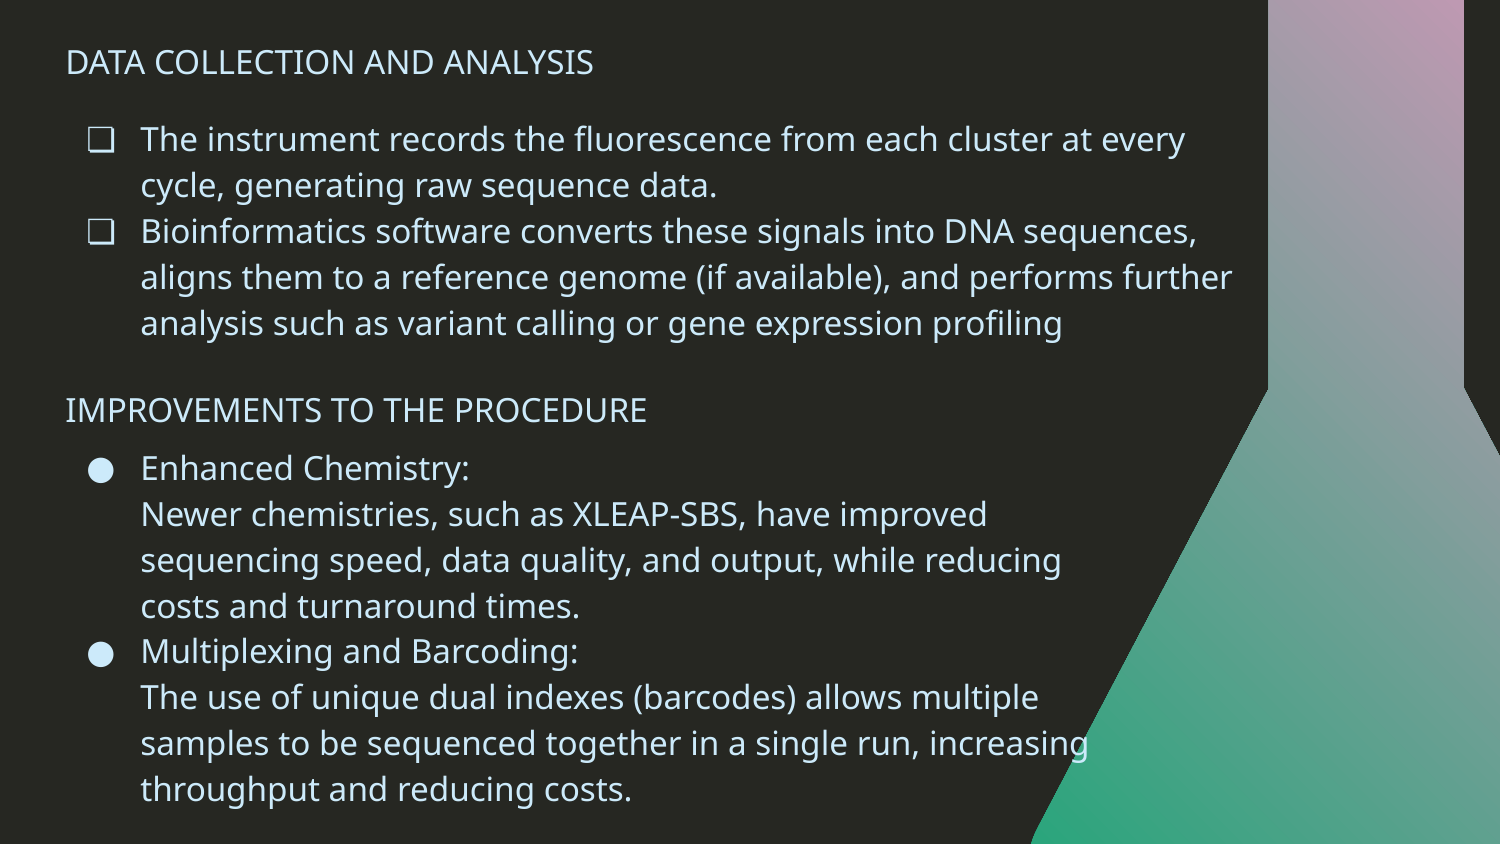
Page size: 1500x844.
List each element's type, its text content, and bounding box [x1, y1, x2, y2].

text_box DATA COLLECTION AND ANALYSIS The instrument records the fluorescence from each cluster at every cycle, generating raw sequence data. Bioinformatics software converts these signals into DNA sequences, aligns them to a reference genome (if available), and performs further analysis such as variant calling or gene expression profiling [50, 20, 1261, 357]
text_box IMPROVEMENTS TO THE PROCEDURE Enhanced Chemistry: Newer chemistries, such as XLEAP-SBS, have improved sequencing speed, data quality, and output, while reducing costs and turnaround times. Multiplexing and Barcoding: The use of unique dual indexes (barcodes) allows multiple samples to be sequenced together in a single run, increasing throughput and reducing costs. [50, 367, 1132, 824]
text_box [1031, 0, 1500, 844]
